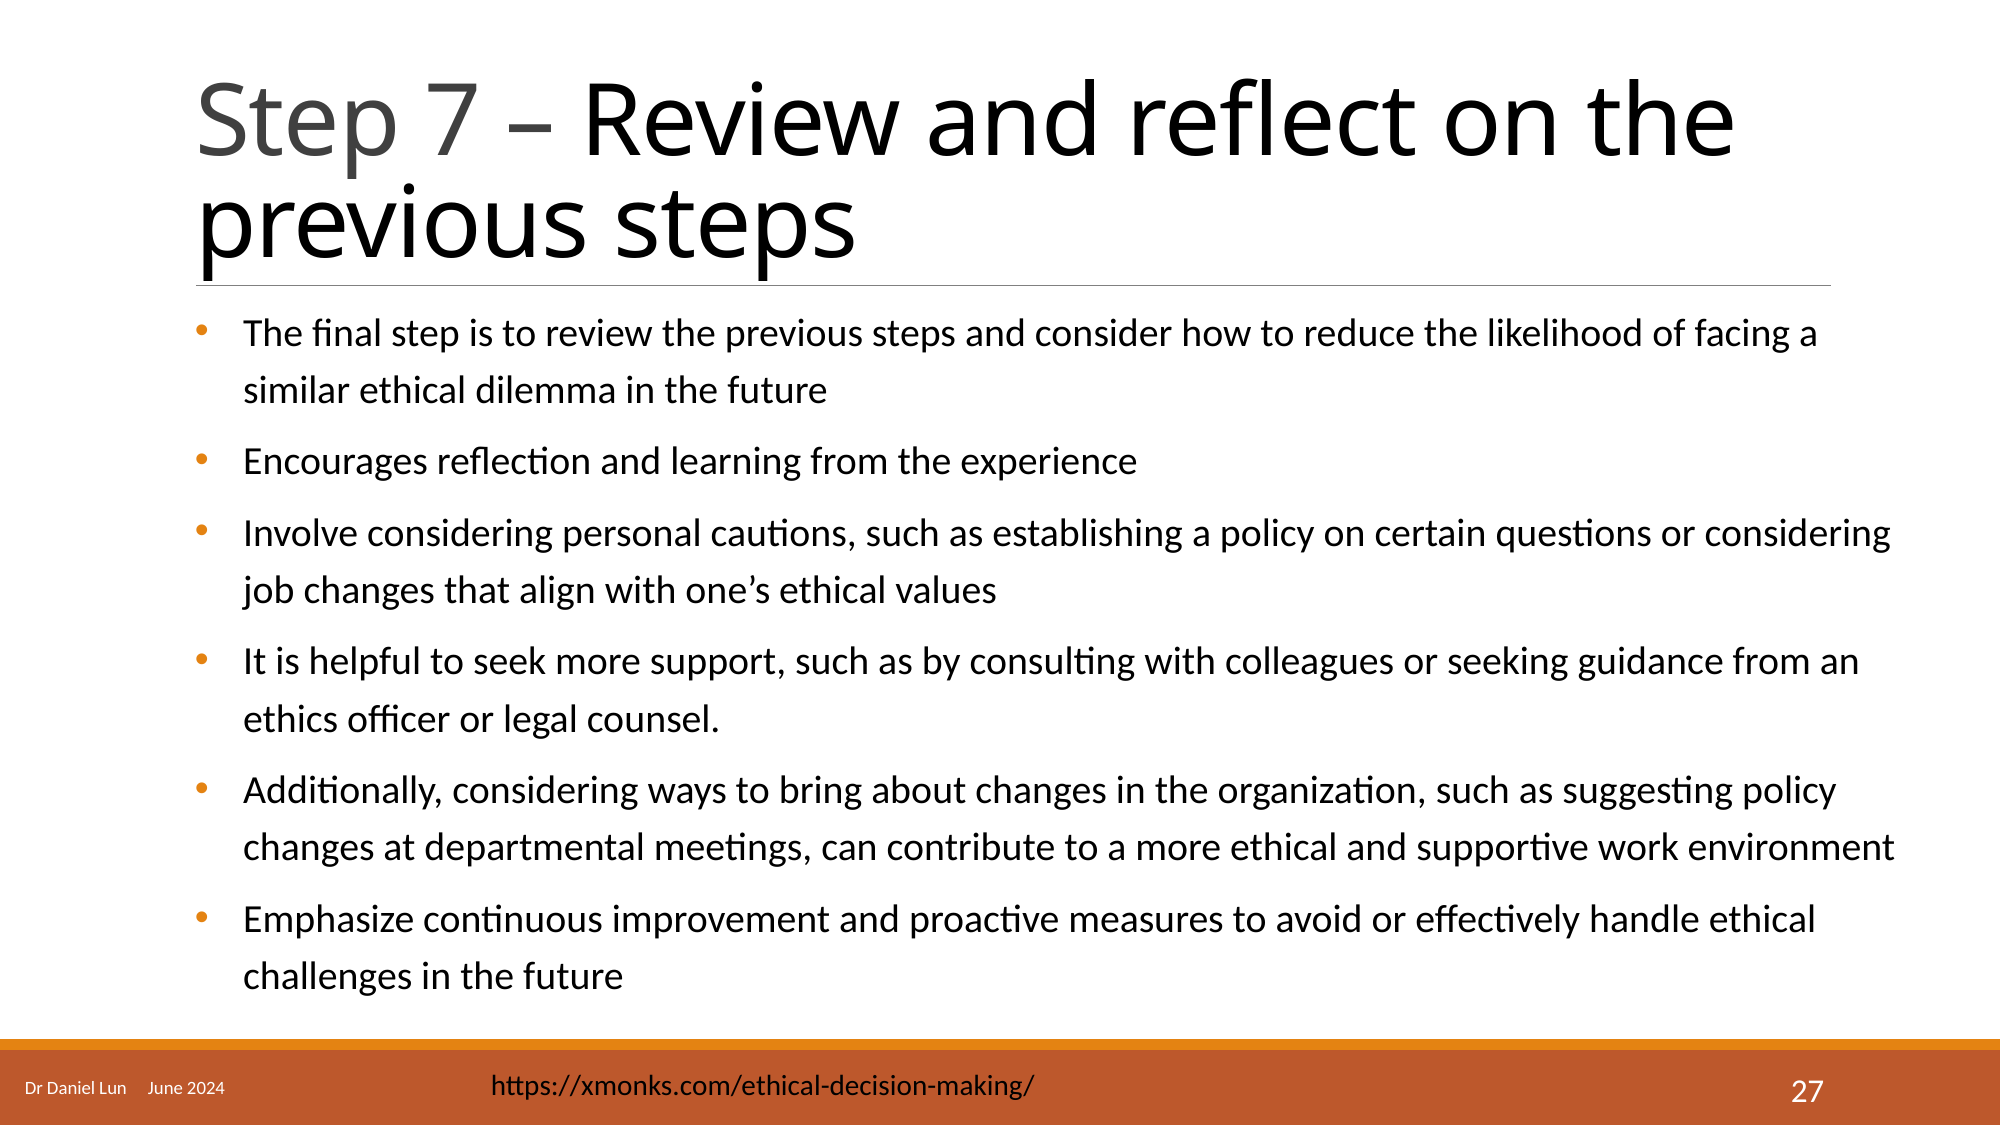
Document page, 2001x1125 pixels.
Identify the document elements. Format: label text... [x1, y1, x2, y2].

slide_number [9, 1056, 416, 1117]
list The final step is to review the previous steps and consider how to reduce the likelihood of facing a similar ethical dilemma in the future Encourages reflection and learning from the experience Involve considering personal cautions, such as establishing a policy on certain questions or considering job changes that align with one’s ethical values It is helpful to seek more support, such as by consulting with colleagues or seeking guidance from an ethics officer or legal counsel. Additionally, considering ways to bring about changes in the organization, such as suggesting policy changes at departmental meetings, can contribute to a more ethical and supportive work environment Emphasize continuous improvement and proactive measures to avoid or effectively handle ethical challenges in the future [194, 289, 1896, 1038]
text_box https://xmonks.com/ethical-decision-making/ [476, 1058, 1476, 1109]
title Step 7 – Review and reflect on the previous steps [180, 47, 1830, 285]
slide_number 27 [1624, 1059, 1840, 1120]
